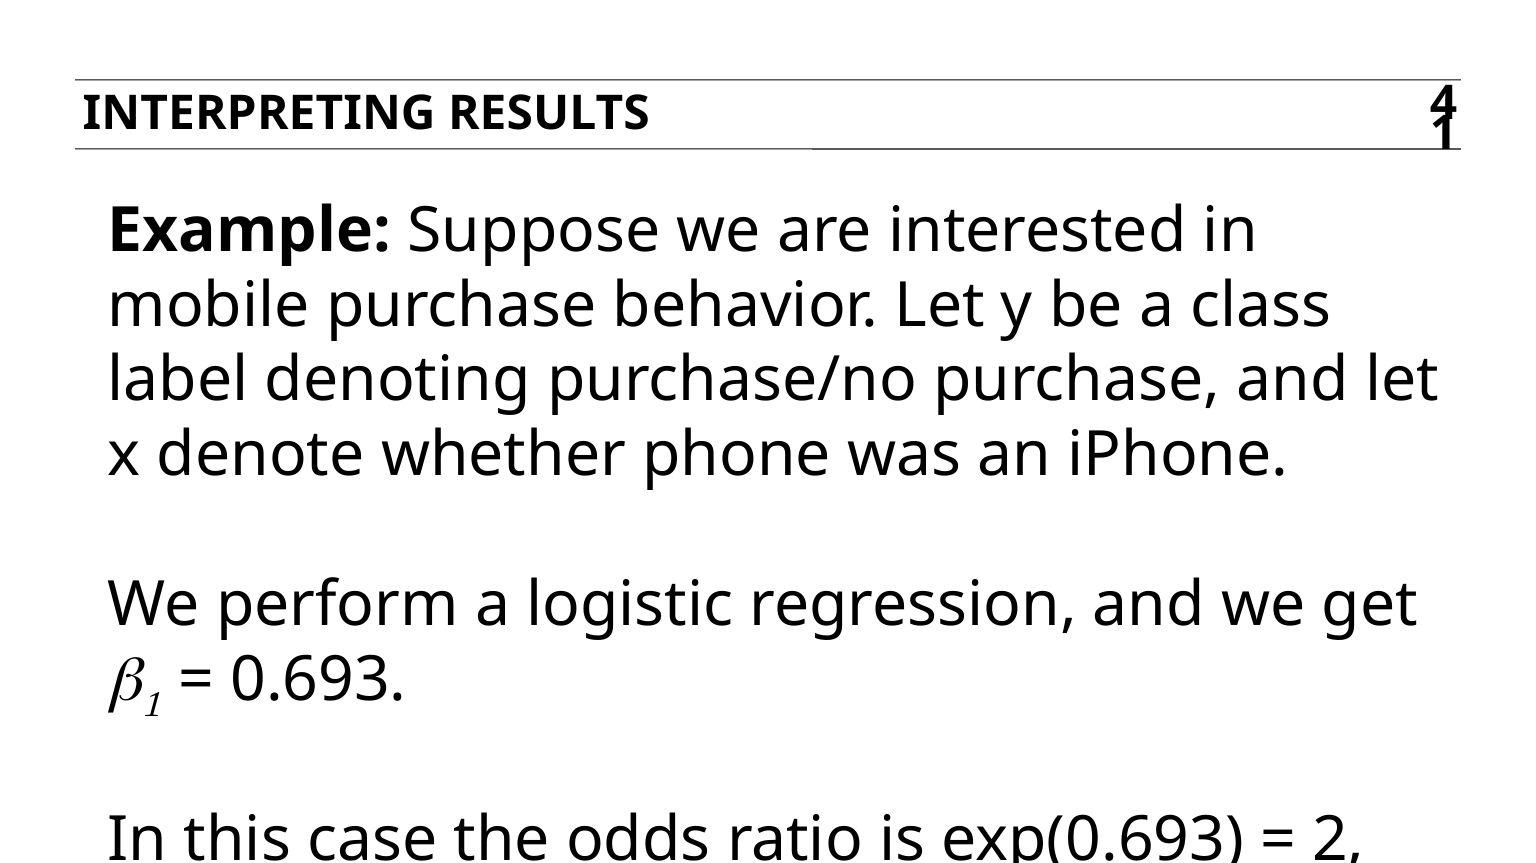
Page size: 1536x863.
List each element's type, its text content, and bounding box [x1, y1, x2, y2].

text_box Example: Suppose we are interested in mobile purchase behavior. Let y be a class label denoting purchase/no purchase, and let x denote whether phone was an iPhone. We perform a logistic regression, and we get b1 = 0.693. In this case the odds ratio is exp(0.693) = 2, meaning the likelihood of purchase is twice as high if the phone is an iPhone. [92, 181, 1468, 863]
slide_number 41 [1419, 86, 1461, 138]
list Interpreting results [67, 81, 1118, 132]
